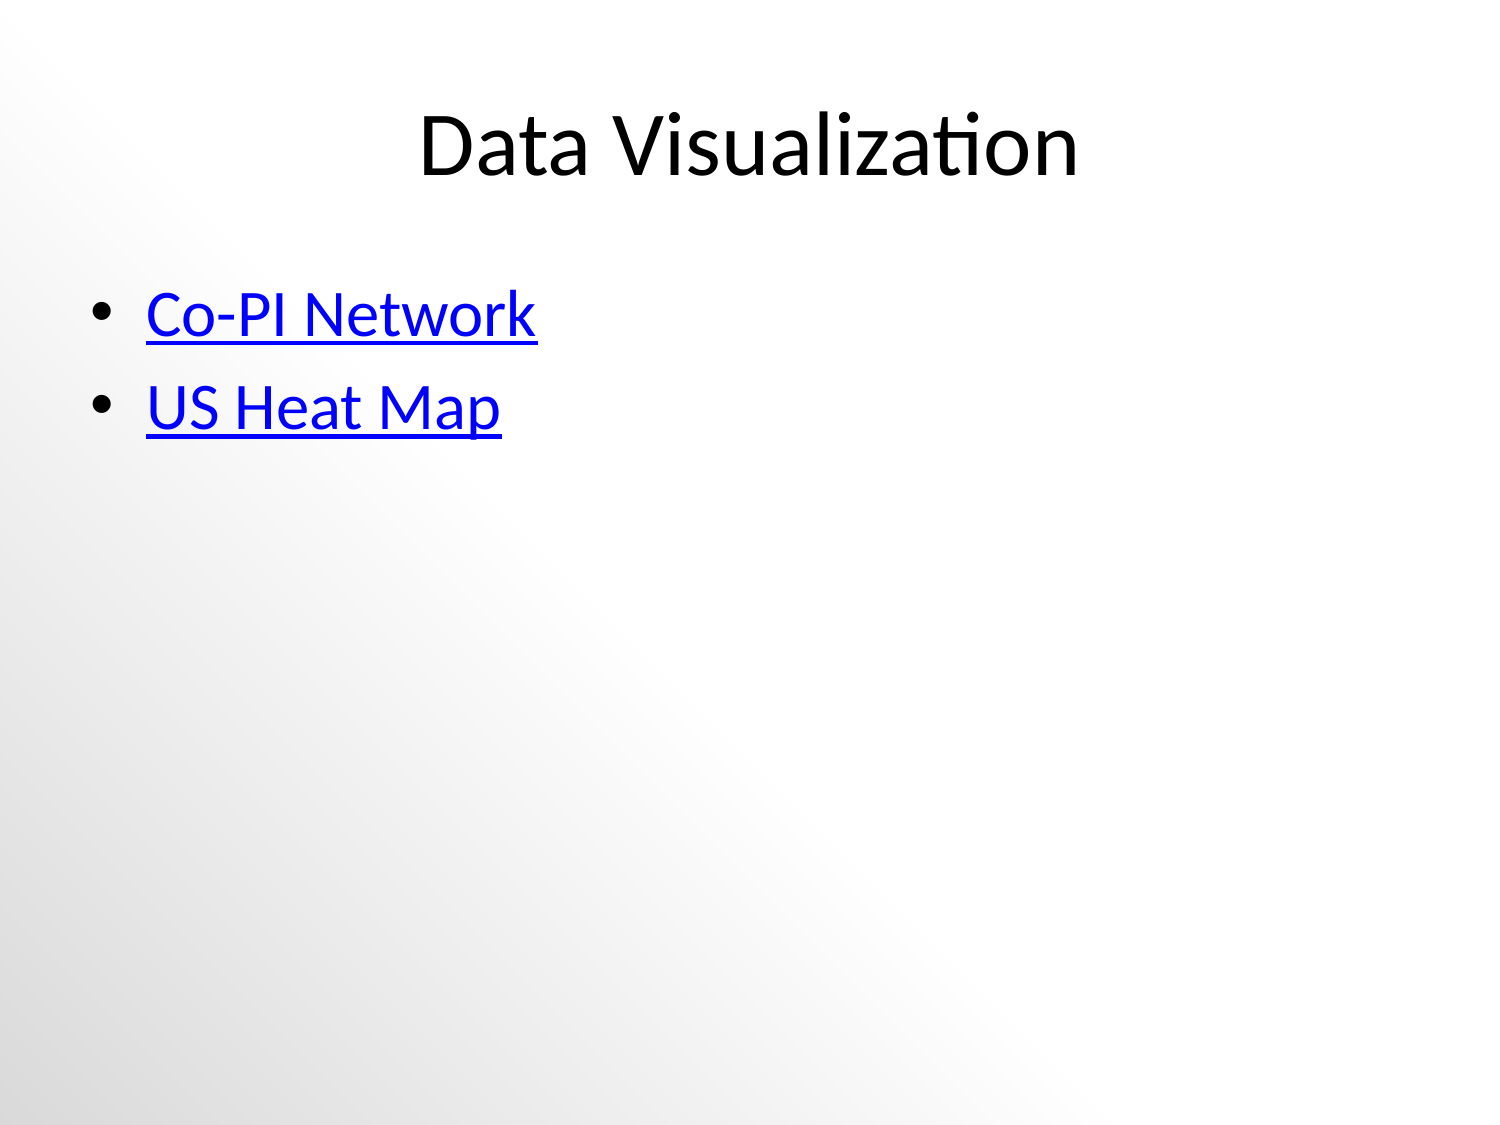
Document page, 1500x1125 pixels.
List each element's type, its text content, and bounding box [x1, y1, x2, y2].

list Co-PI Network US Heat Map [75, 262, 1425, 1005]
title Data Visualization [75, 45, 1425, 233]
